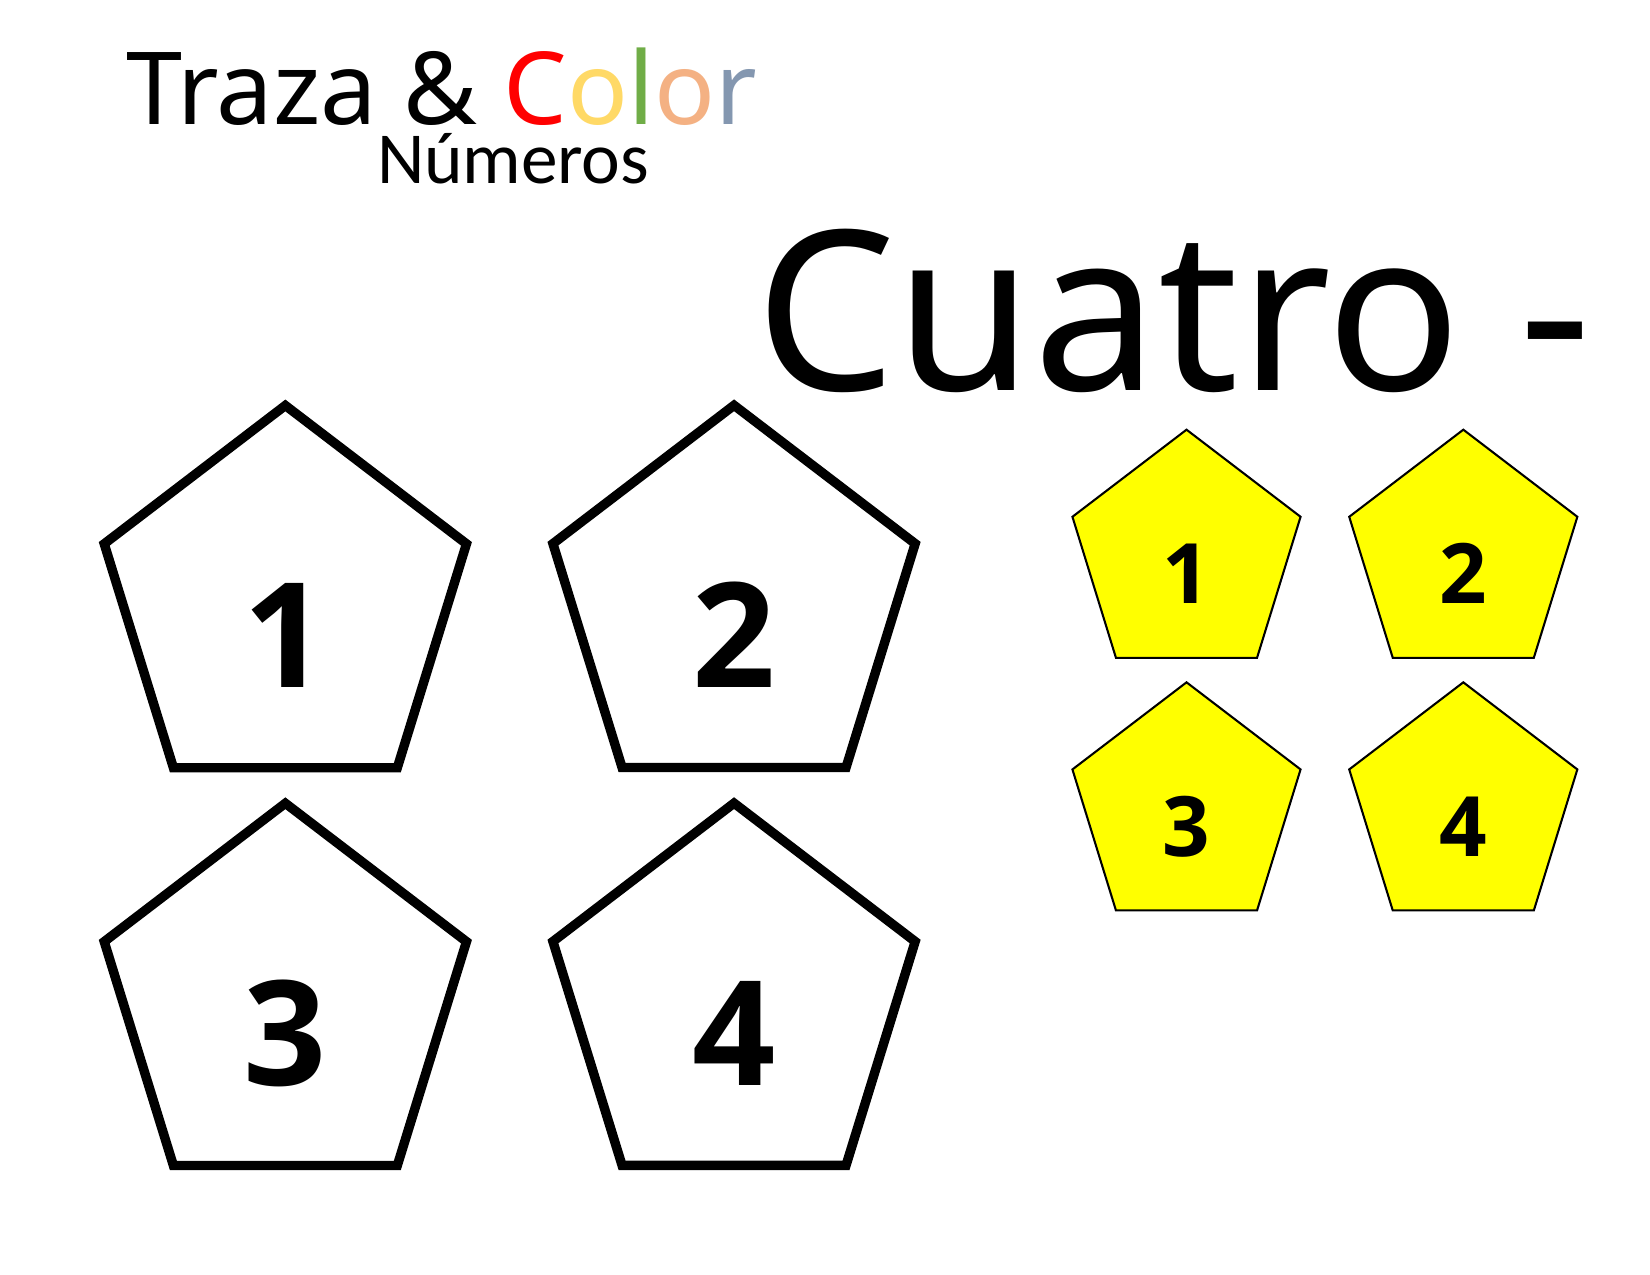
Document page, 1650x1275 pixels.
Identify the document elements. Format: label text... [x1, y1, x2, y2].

text_box Cuatro - 4 [696, 160, 1650, 710]
text_box Números [129, 152, 898, 206]
text_box 2 [551, 403, 917, 769]
text_box 4 [551, 801, 917, 1167]
text_box 1 [1071, 428, 1302, 659]
text_box 3 [1071, 681, 1302, 912]
text_box 3 [103, 801, 468, 1167]
text_box 1 [103, 404, 468, 769]
text_box Traza & Color [111, 16, 916, 152]
text_box 2 [1348, 428, 1579, 659]
text_box 4 [1348, 681, 1579, 912]
